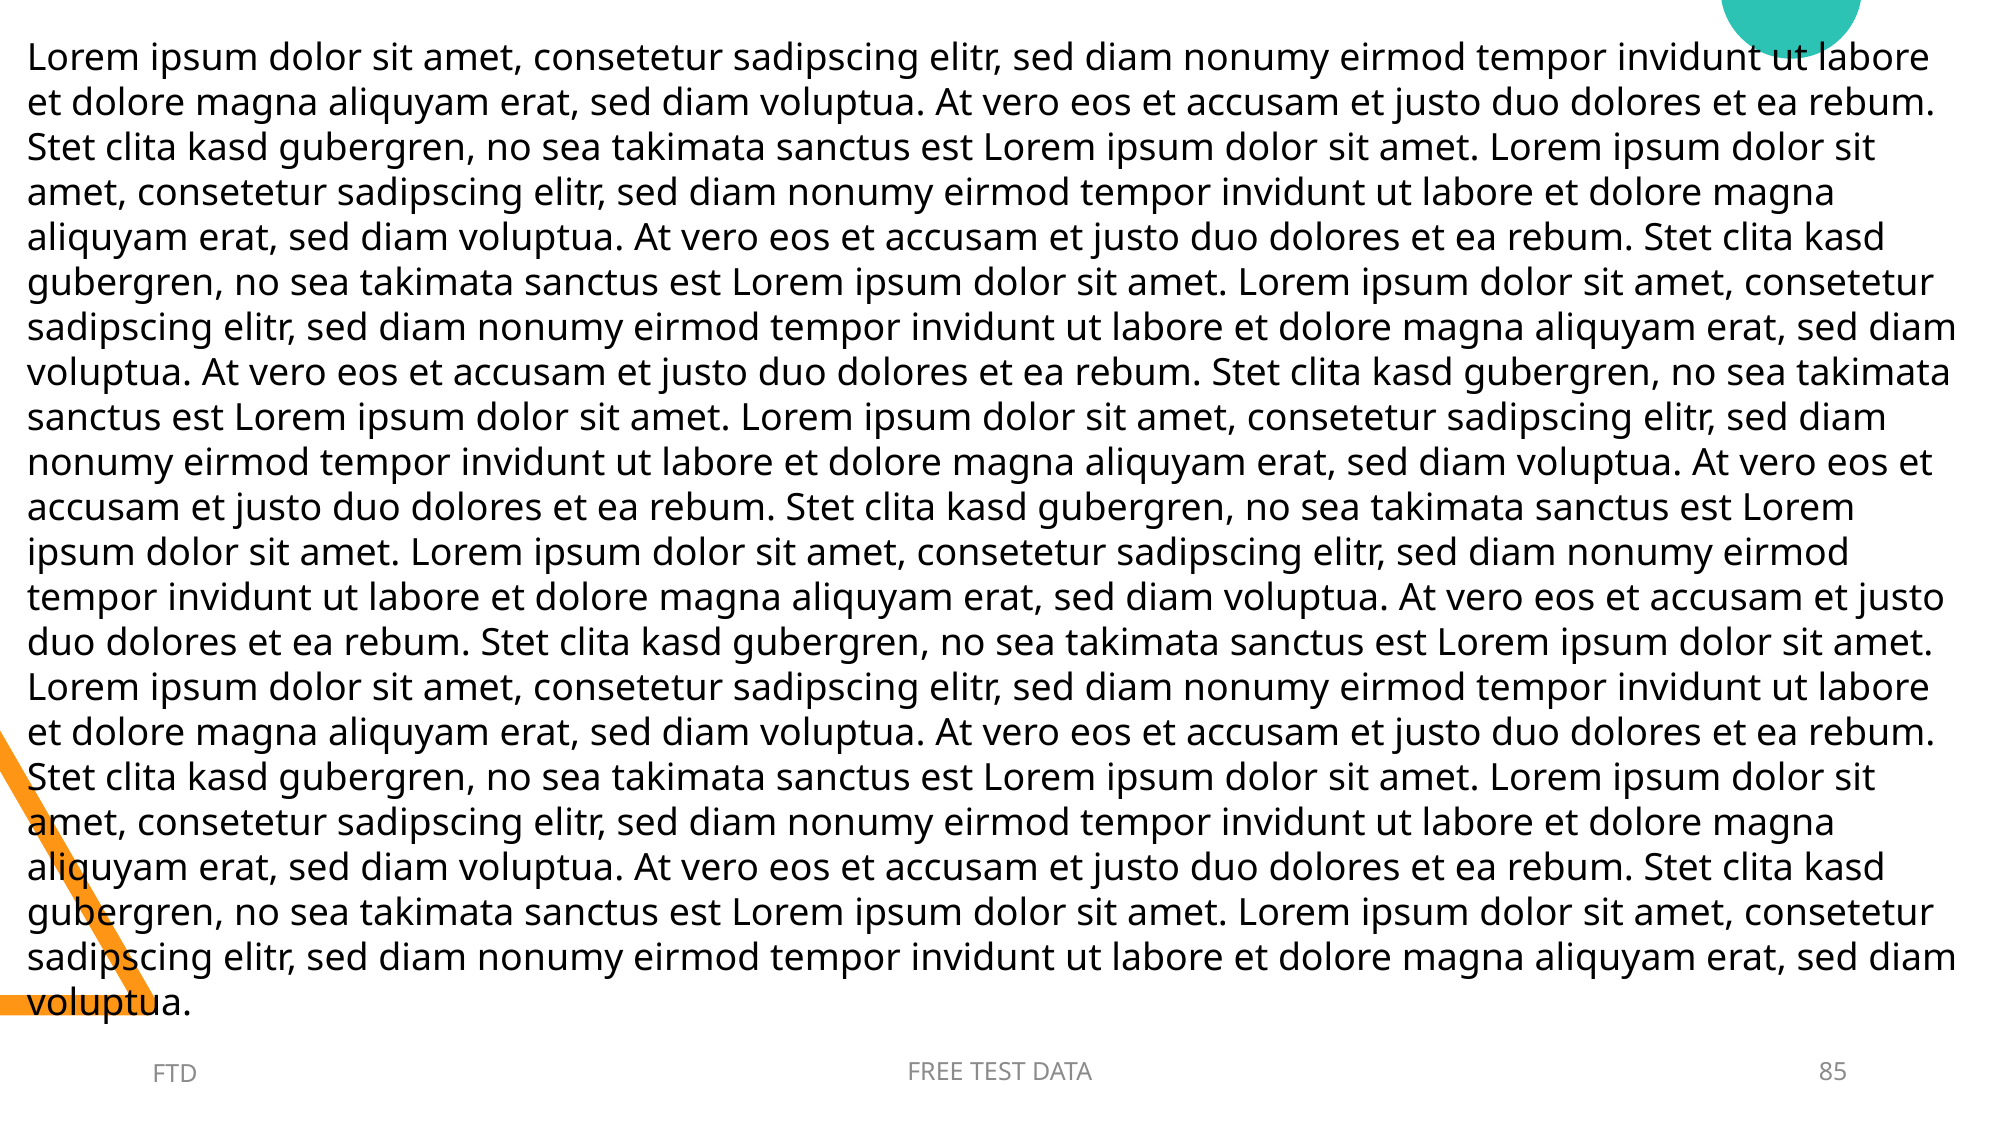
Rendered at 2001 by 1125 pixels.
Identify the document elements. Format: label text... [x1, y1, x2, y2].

text_box Lorem ipsum dolor sit amet, consetetur sadipscing elitr, sed diam nonumy eirmod tempor invidunt ut labore et dolore magna aliquyam erat, sed diam voluptua. At vero eos et accusam et justo duo dolores et ea rebum. Stet clita kasd gubergren, no sea takimata sanctus est Lorem ipsum dolor sit amet. Lorem ipsum dolor sit amet, consetetur sadipscing elitr, sed diam nonumy eirmod tempor invidunt ut labore et dolore magna aliquyam erat, sed diam voluptua. At vero eos et accusam et justo duo dolores et ea rebum. Stet clita kasd gubergren, no sea takimata sanctus est Lorem ipsum dolor sit amet. Lorem ipsum dolor sit amet, consetetur sadipscing elitr, sed diam nonumy eirmod tempor invidunt ut labore et dolore magna aliquyam erat, sed diam voluptua. At vero eos et accusam et justo duo dolores et ea rebum. Stet clita kasd gubergren, no sea takimata sanctus est Lorem ipsum dolor sit amet. Lorem ipsum dolor sit amet, consetetur sadipscing elitr, sed diam nonumy eirmod tempor invidunt ut labore et dolore magna aliquyam erat, sed diam voluptua. At vero eos et accusam et justo duo dolores et ea rebum. Stet clita kasd gubergren, no sea takimata sanctus est Lorem ipsum dolor sit amet. Lorem ipsum dolor sit amet, consetetur sadipscing elitr, sed diam nonumy eirmod tempor invidunt ut labore et dolore magna aliquyam erat, sed diam voluptua. At vero eos et accusam et justo duo dolores et ea rebum. Stet clita kasd gubergren, no sea takimata sanctus est Lorem ipsum dolor sit amet. Lorem ipsum dolor sit amet, consetetur sadipscing elitr, sed diam nonumy eirmod tempor invidunt ut labore et dolore magna aliquyam erat, sed diam voluptua. At vero eos et accusam et justo duo dolores et ea rebum. Stet clita kasd gubergren, no sea takimata sanctus est Lorem ipsum dolor sit amet. Lorem ipsum dolor sit amet, consetetur sadipscing elitr, sed diam nonumy eirmod tempor invidunt ut labore et dolore magna aliquyam erat, sed diam voluptua. At vero eos et accusam et justo duo dolores et ea rebum. Stet clita kasd gubergren, no sea takimata sanctus est Lorem ipsum dolor sit amet. Lorem ipsum dolor sit amet, consetetur sadipscing elitr, sed diam nonumy eirmod tempor invidunt ut labore et dolore magna aliquyam erat, sed diam voluptua. [12, 25, 1976, 1031]
slide_number FTD [137, 1042, 588, 1103]
footer FREE TEST DATA [662, 1042, 1338, 1103]
slide_number 85 [1412, 1042, 1863, 1103]
